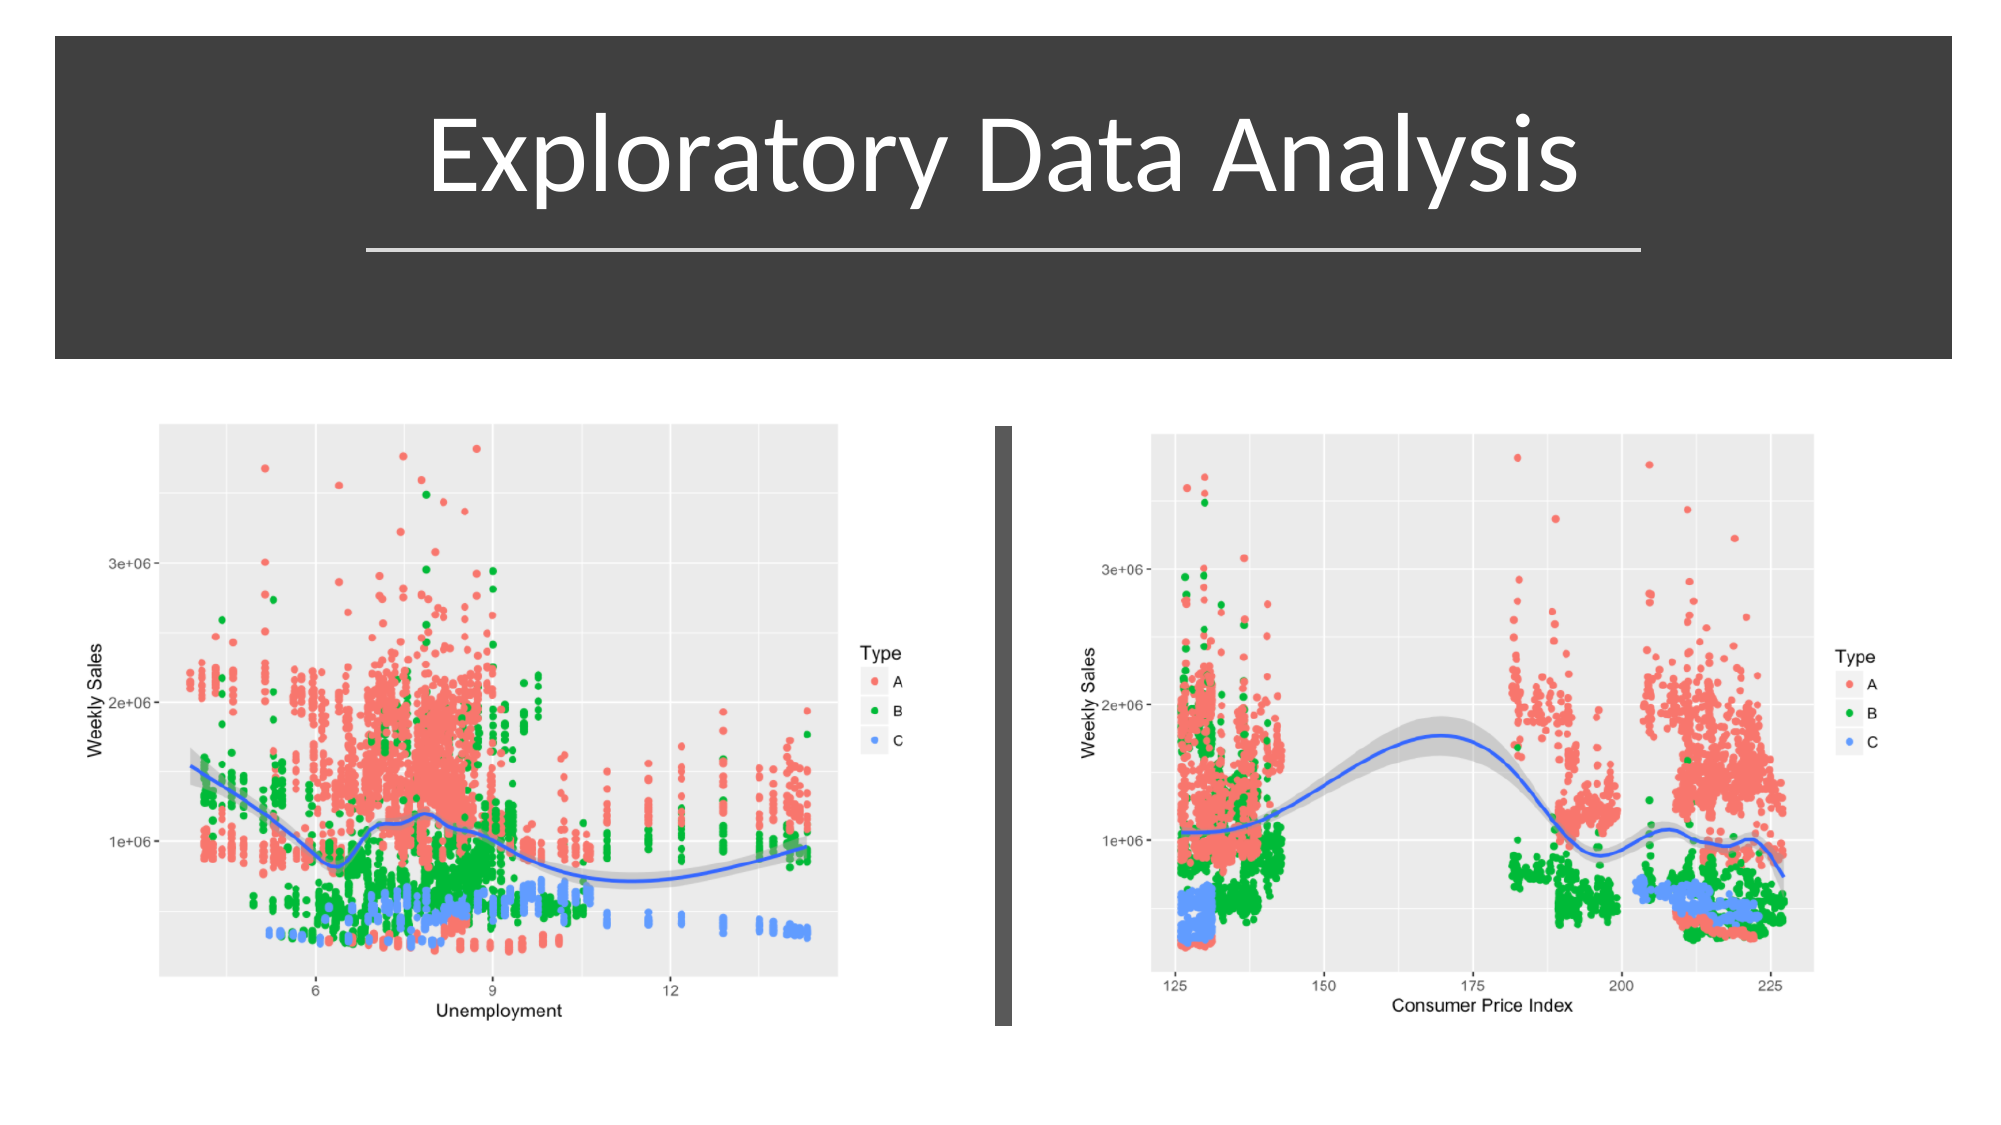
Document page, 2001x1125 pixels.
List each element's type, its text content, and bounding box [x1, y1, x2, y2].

picture [54, 414, 950, 1038]
title Exploratory Data Analysis [89, 71, 1917, 224]
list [1056, 421, 1953, 1031]
text_box [65, 46, 1942, 349]
